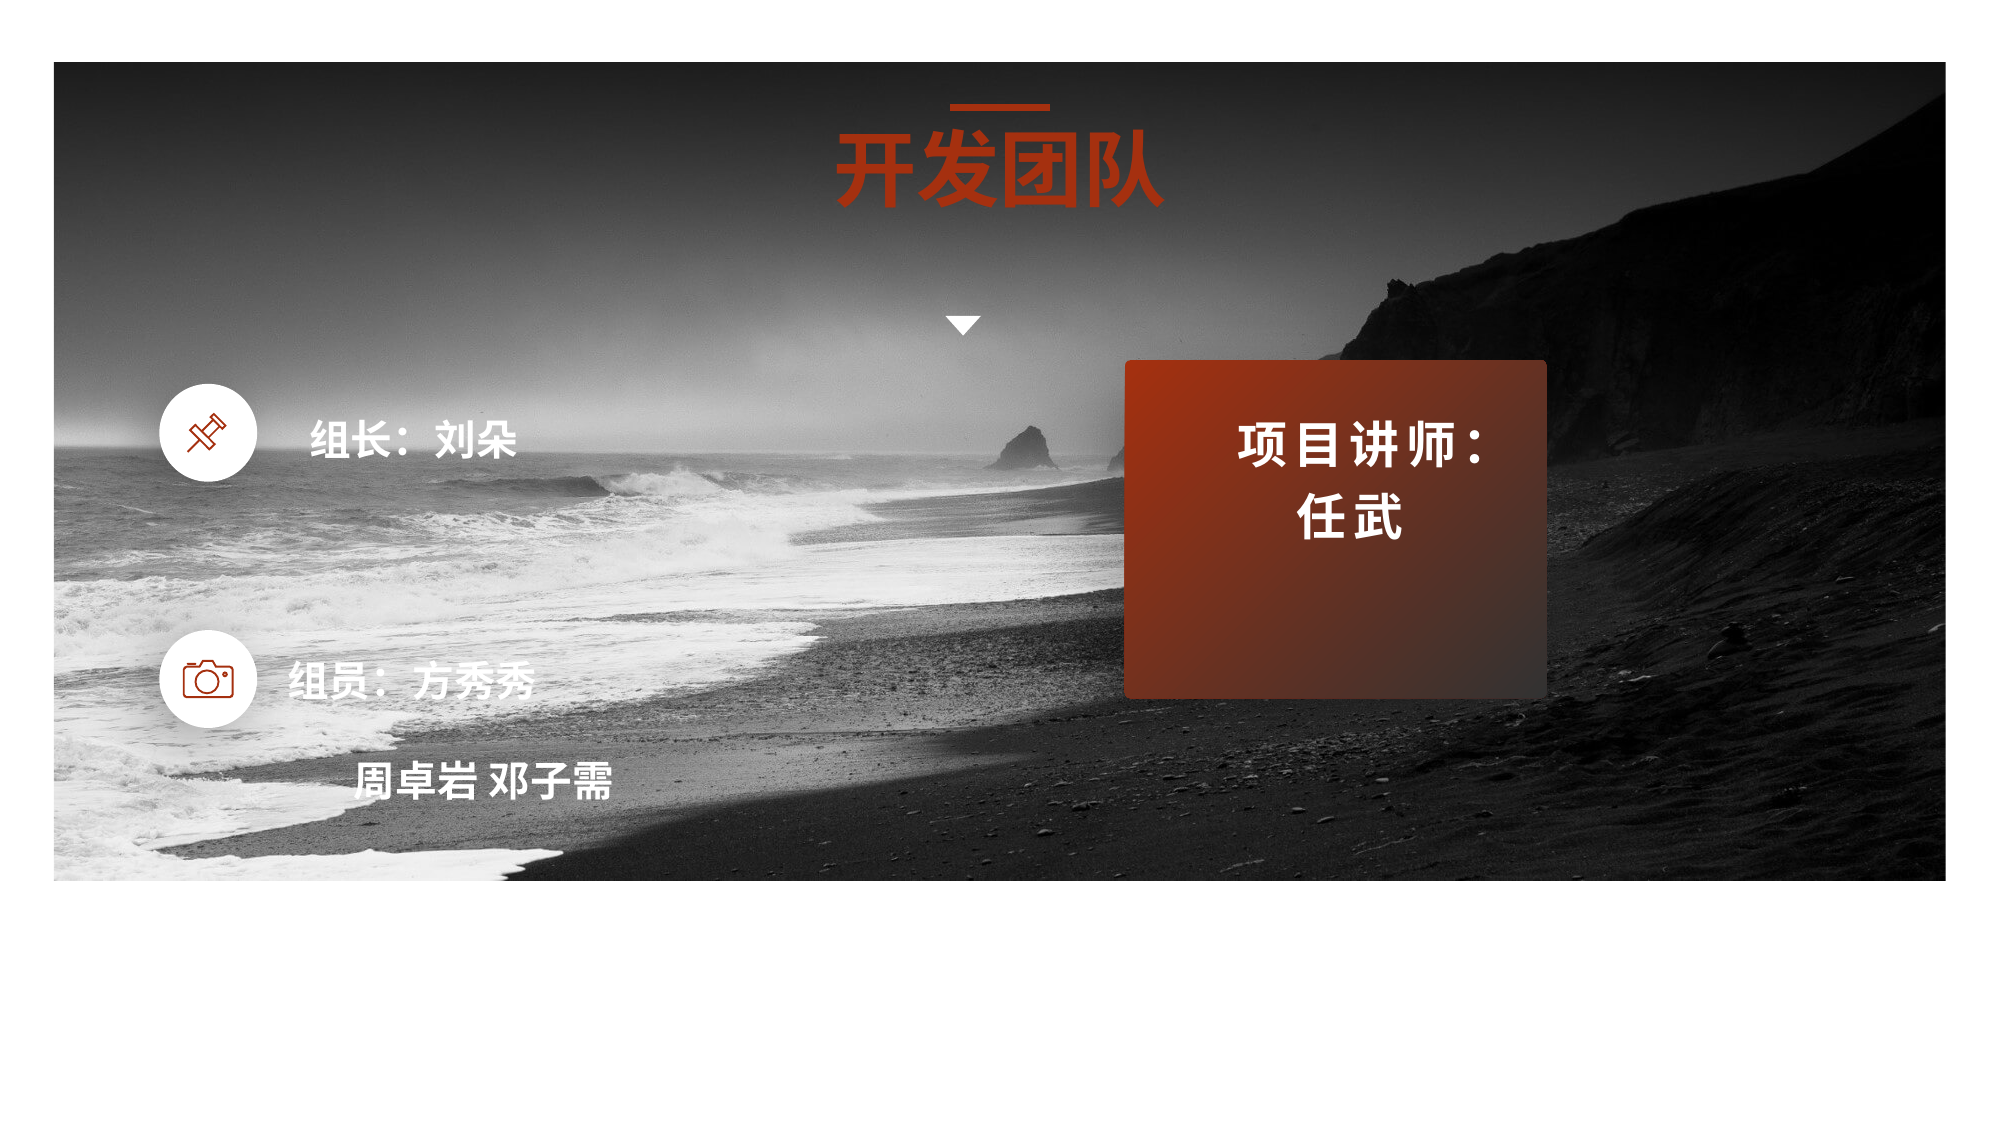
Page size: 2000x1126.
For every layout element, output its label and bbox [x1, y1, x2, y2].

text_box [159, 629, 258, 729]
picture [53, 62, 1946, 882]
text_box [159, 383, 258, 482]
